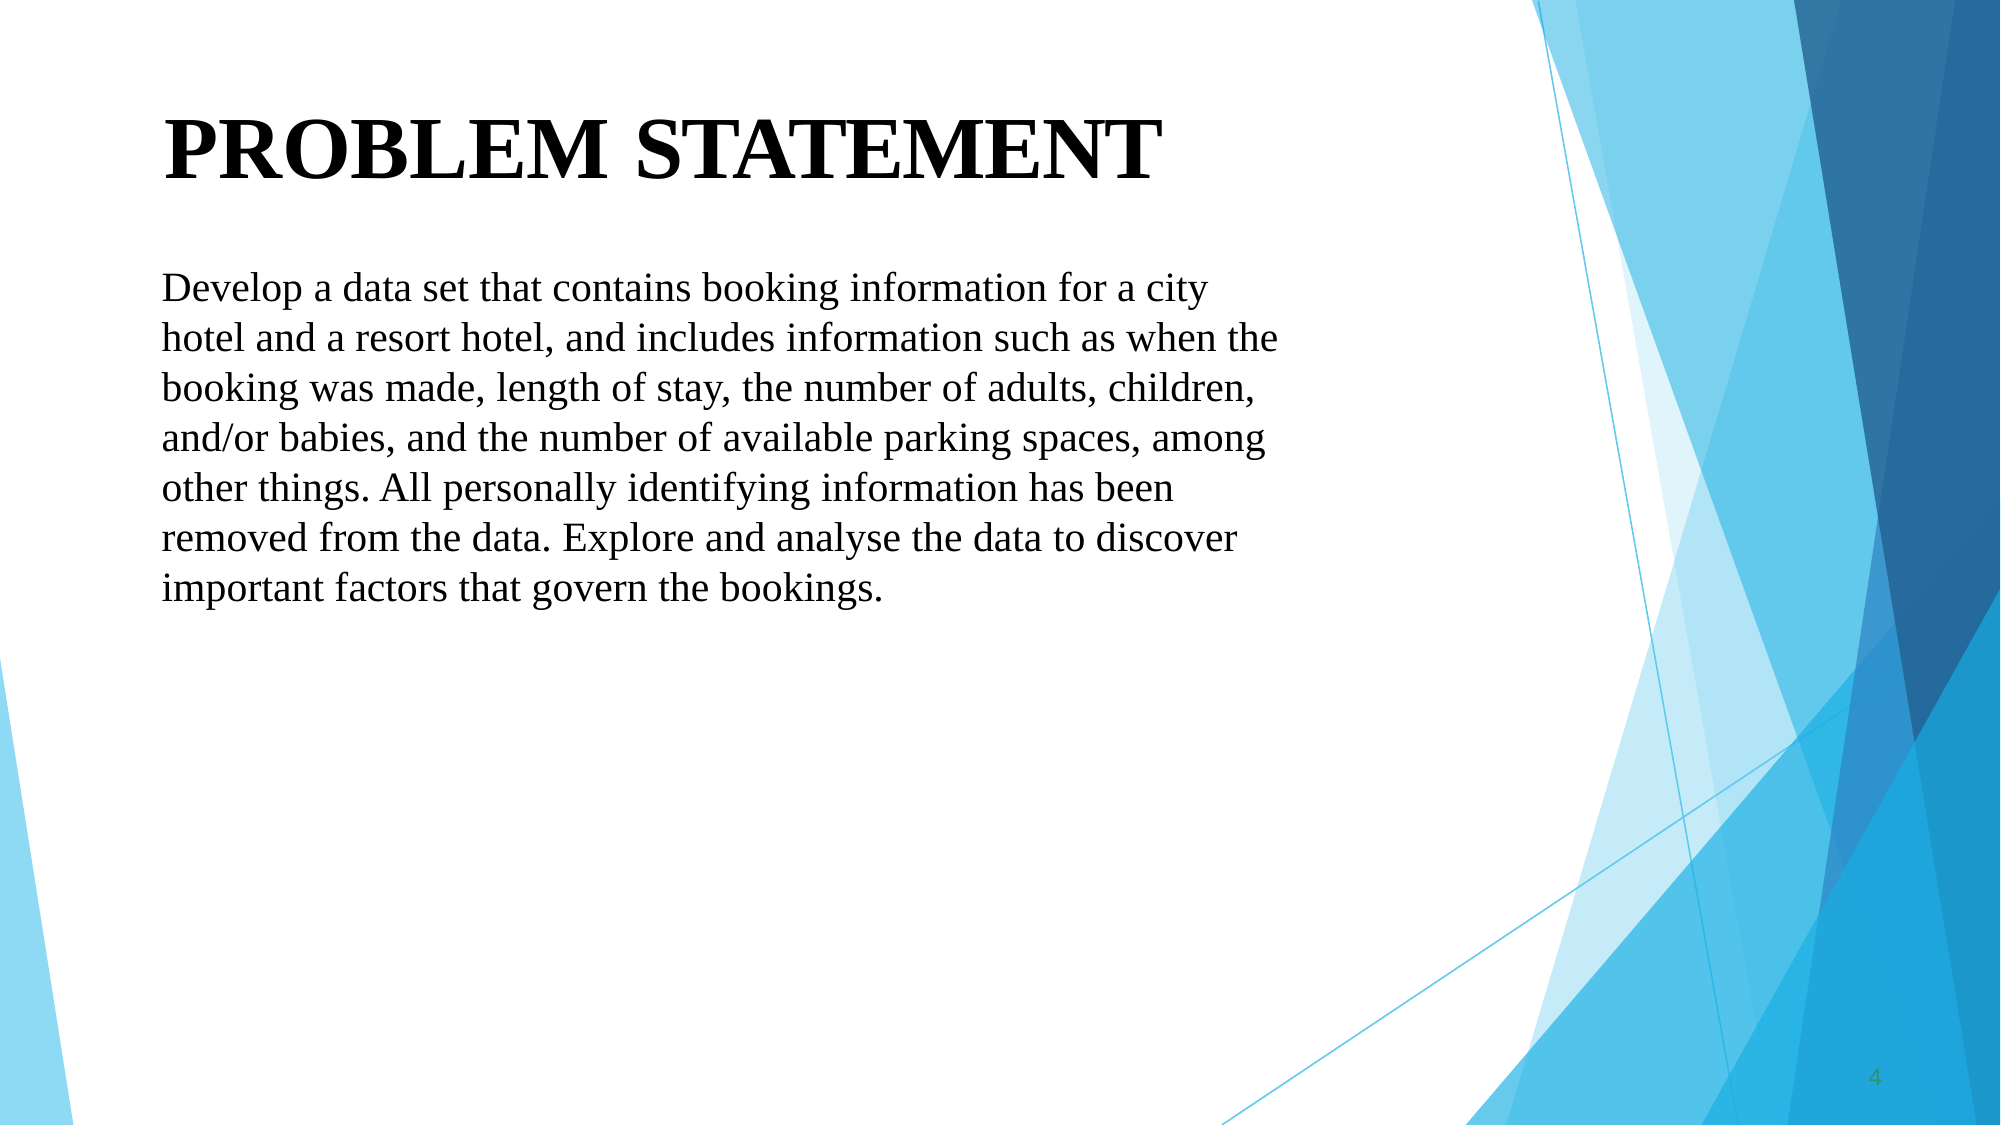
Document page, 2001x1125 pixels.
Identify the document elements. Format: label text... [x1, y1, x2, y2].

title PROBLEM STATEMENT [162, 87, 1200, 251]
slide_number 4 [1849, 1061, 1890, 1125]
text_box Develop a data set that contains booking information for a city hotel and a resort hotel, and includes information such as when the booking was made, length of stay, the number of adults, children, and/or babies, and the number of available parking spaces, among other things. All personally identifying information has been removed from the data. Explore and analyse the data to discover important factors that govern the bookings. [146, 251, 1311, 617]
